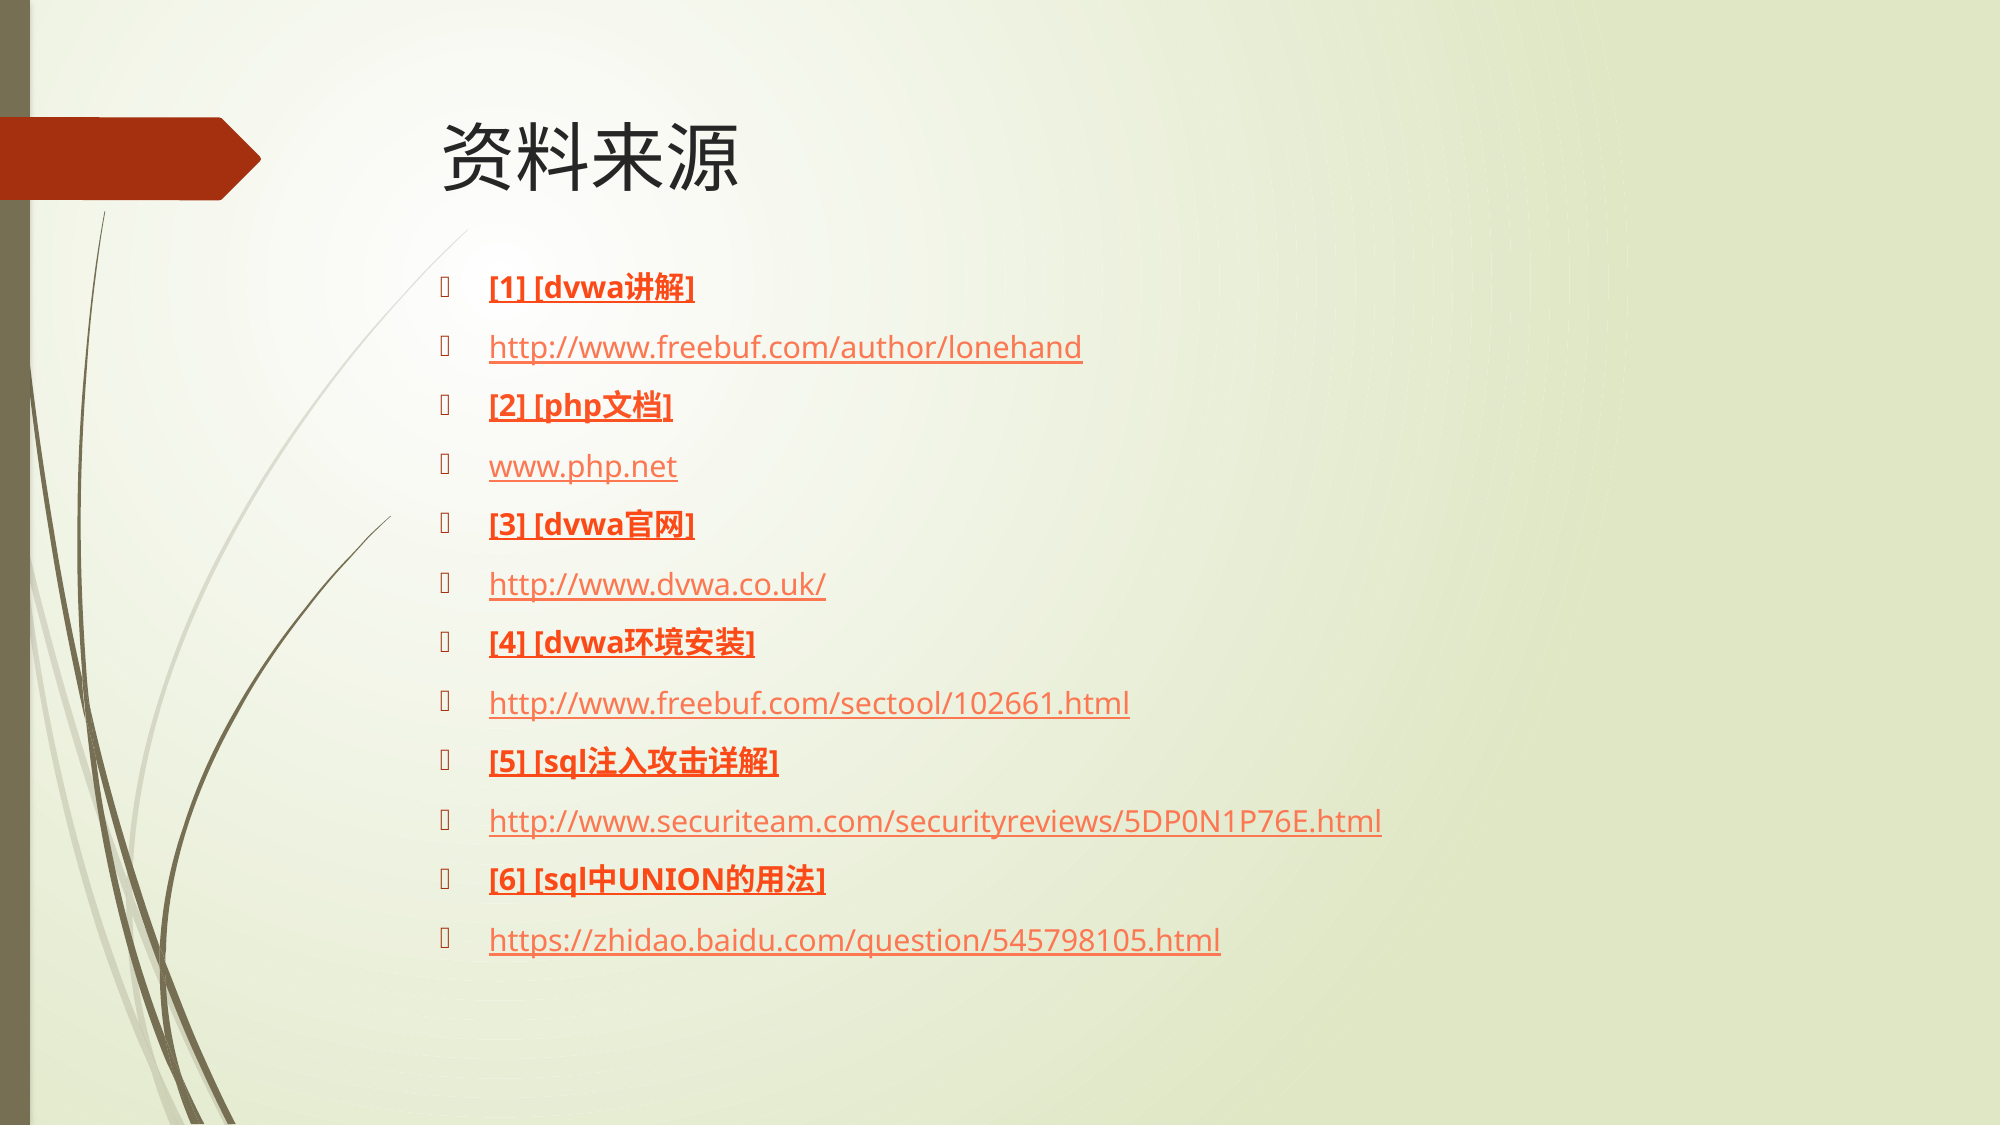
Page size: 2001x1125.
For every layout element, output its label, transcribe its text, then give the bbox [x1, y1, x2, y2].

list [1] [dvwa讲解] http://www.freebuf.com/author/lonehand [2] [php文档] www.php.net [3] [dvwa官网] http://www.dvwa.co.uk/ [4] [dvwa环境安装] http://www.freebuf.com/sectool/102661.html [5] [sql注入攻击详解] http://www.securiteam.com/securityreviews/5DP0N1P76E.html [6] [sql中UNION的用法] https://zhidao.baidu.com/question/545798105.html [424, 260, 1888, 970]
title 资料来源 [425, 102, 1888, 260]
